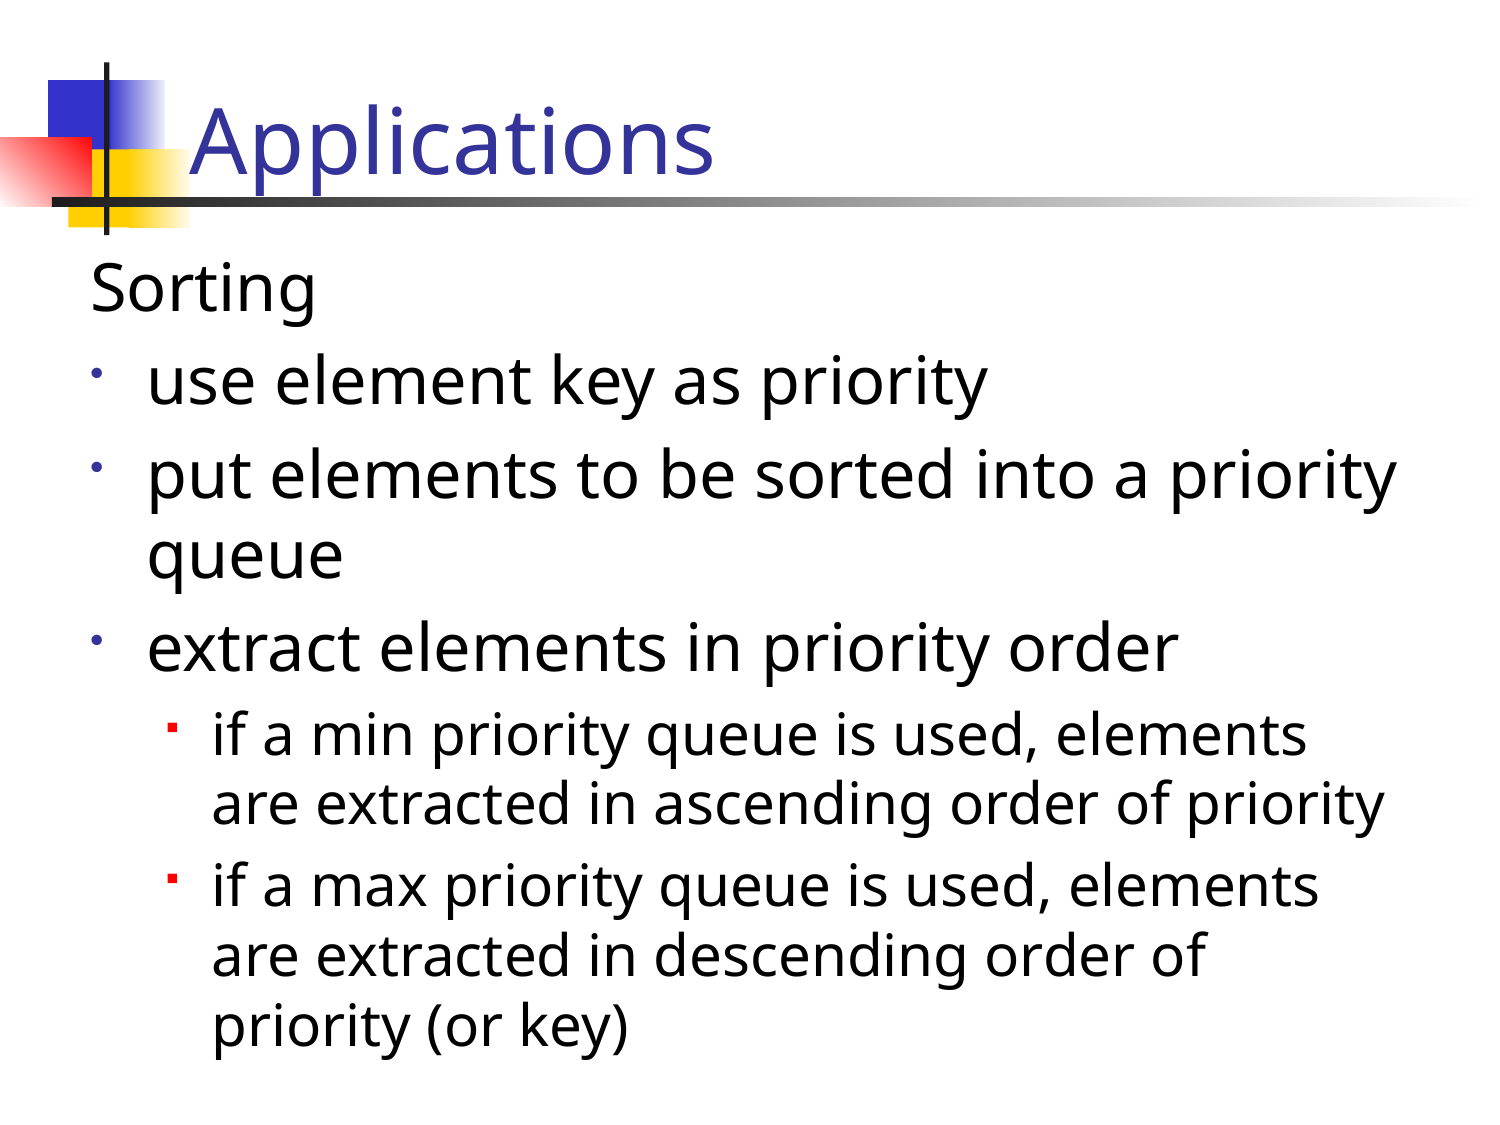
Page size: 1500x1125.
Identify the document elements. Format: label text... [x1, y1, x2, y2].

subtitle Sorting use element key as priority put elements to be sorted into a priority queue extract elements in priority order if a min priority queue is used, elements are extracted in ascending order of priority if a max priority queue is used, elements are extracted in descending order of priority (or key) [75, 237, 1425, 1088]
title Applications [174, 37, 1338, 200]
